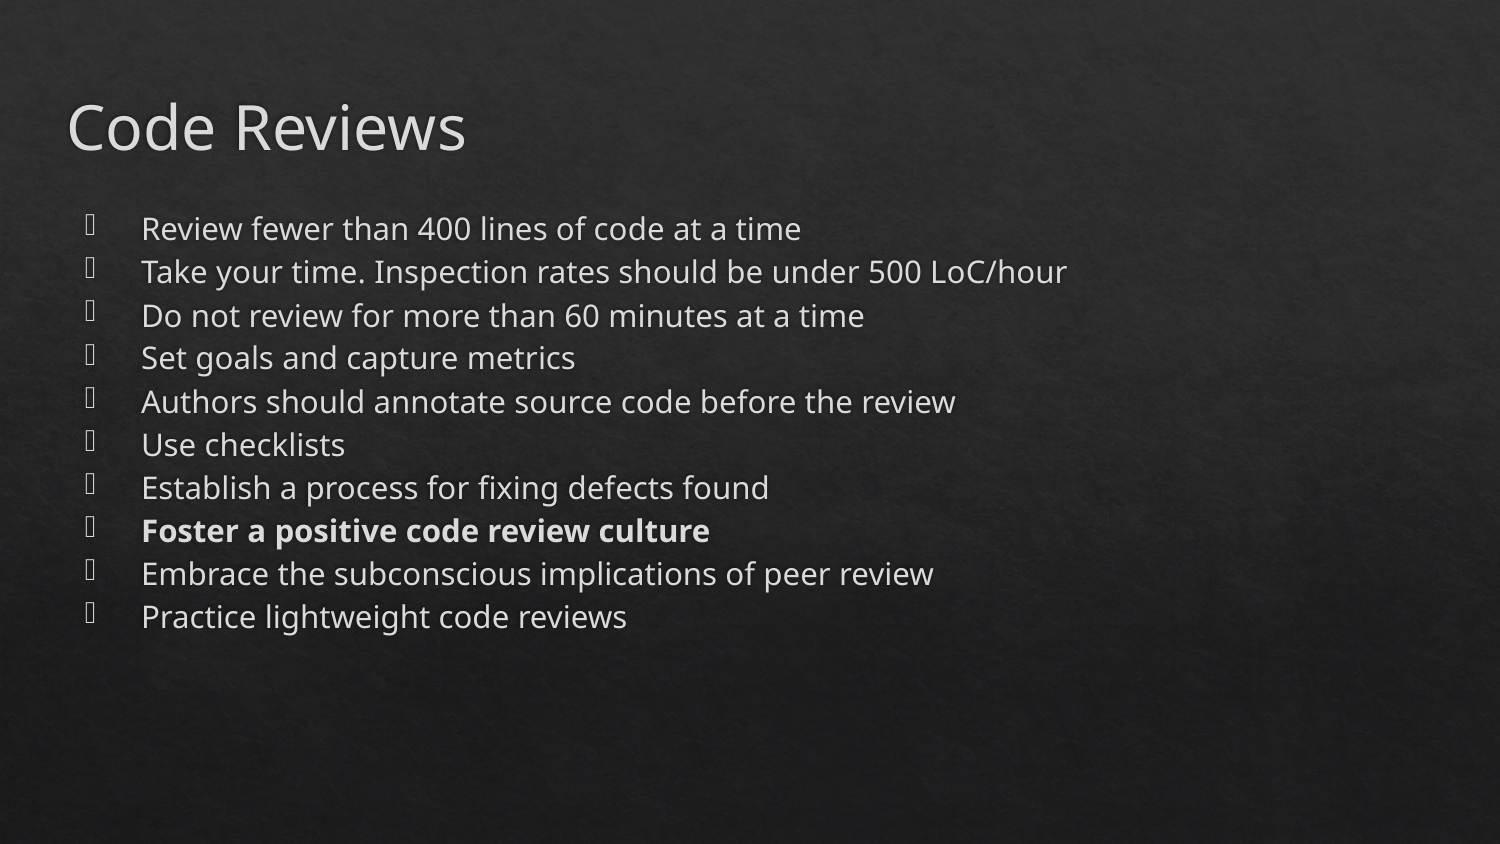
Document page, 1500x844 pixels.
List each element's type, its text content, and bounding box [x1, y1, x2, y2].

title Code Reviews [51, 72, 1449, 167]
list Review fewer than 400 lines of code at a time Take your time. Inspection rates should be under 500 LoC/hour Do not review for more than 60 minutes at a time Set goals and capture metrics Authors should annotate source code before the review Use checklists Establish a process for fixing defects found Foster a positive code review culture Embrace the subconscious implications of peer review Practice lightweight code reviews [51, 189, 1449, 750]
